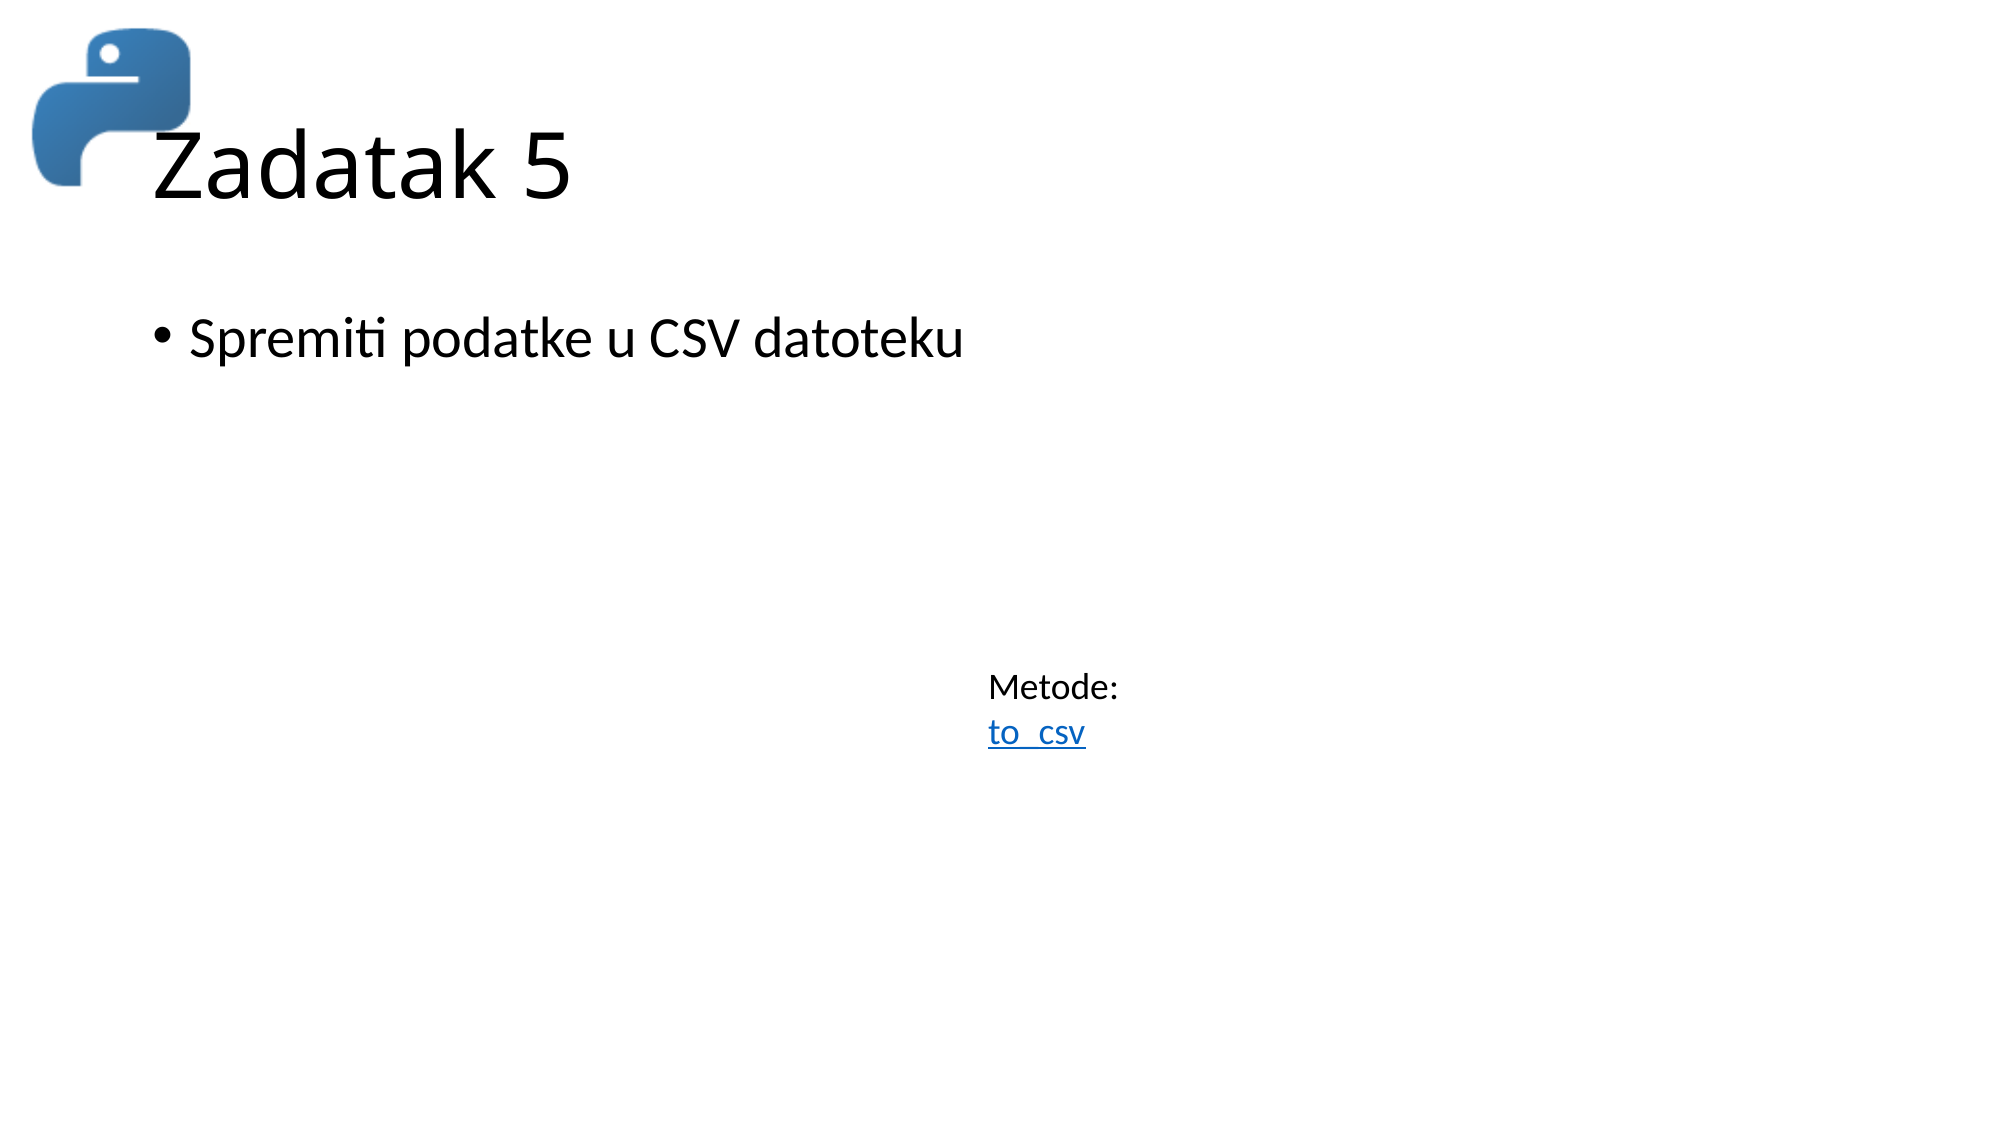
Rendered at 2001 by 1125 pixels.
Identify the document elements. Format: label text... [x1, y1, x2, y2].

title Zadatak 5 [137, 59, 1863, 278]
text_box Metode: to_csv [973, 654, 1890, 760]
picture [23, 25, 208, 198]
list Spremiti podatke u CSV datoteku [137, 299, 1863, 1014]
